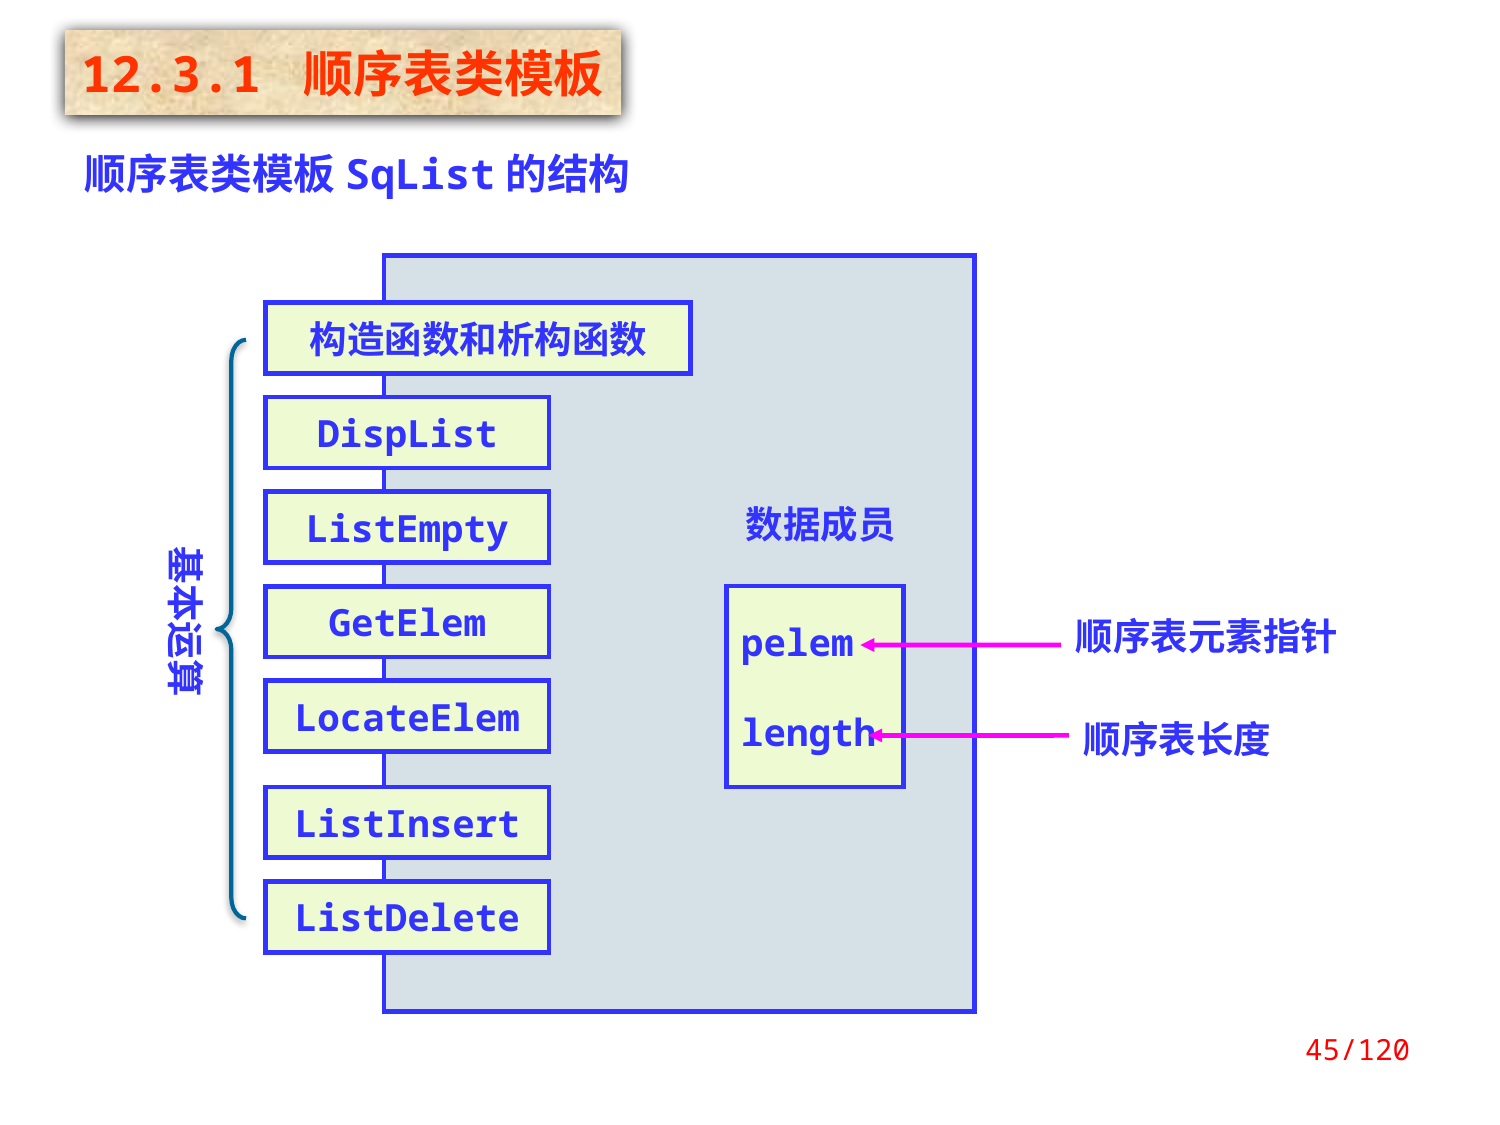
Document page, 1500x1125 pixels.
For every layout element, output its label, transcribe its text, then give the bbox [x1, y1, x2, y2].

text_box 顺序表类模板SqList的结构 [70, 140, 668, 206]
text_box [690, 500, 1439, 788]
text_box 12.3.1 顺序表类模板 [64, 30, 622, 115]
slide_number 45/120 [1074, 1023, 1426, 1100]
text_box [383, 796, 975, 1012]
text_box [265, 302, 692, 953]
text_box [140, 339, 247, 919]
text_box [383, 255, 975, 499]
